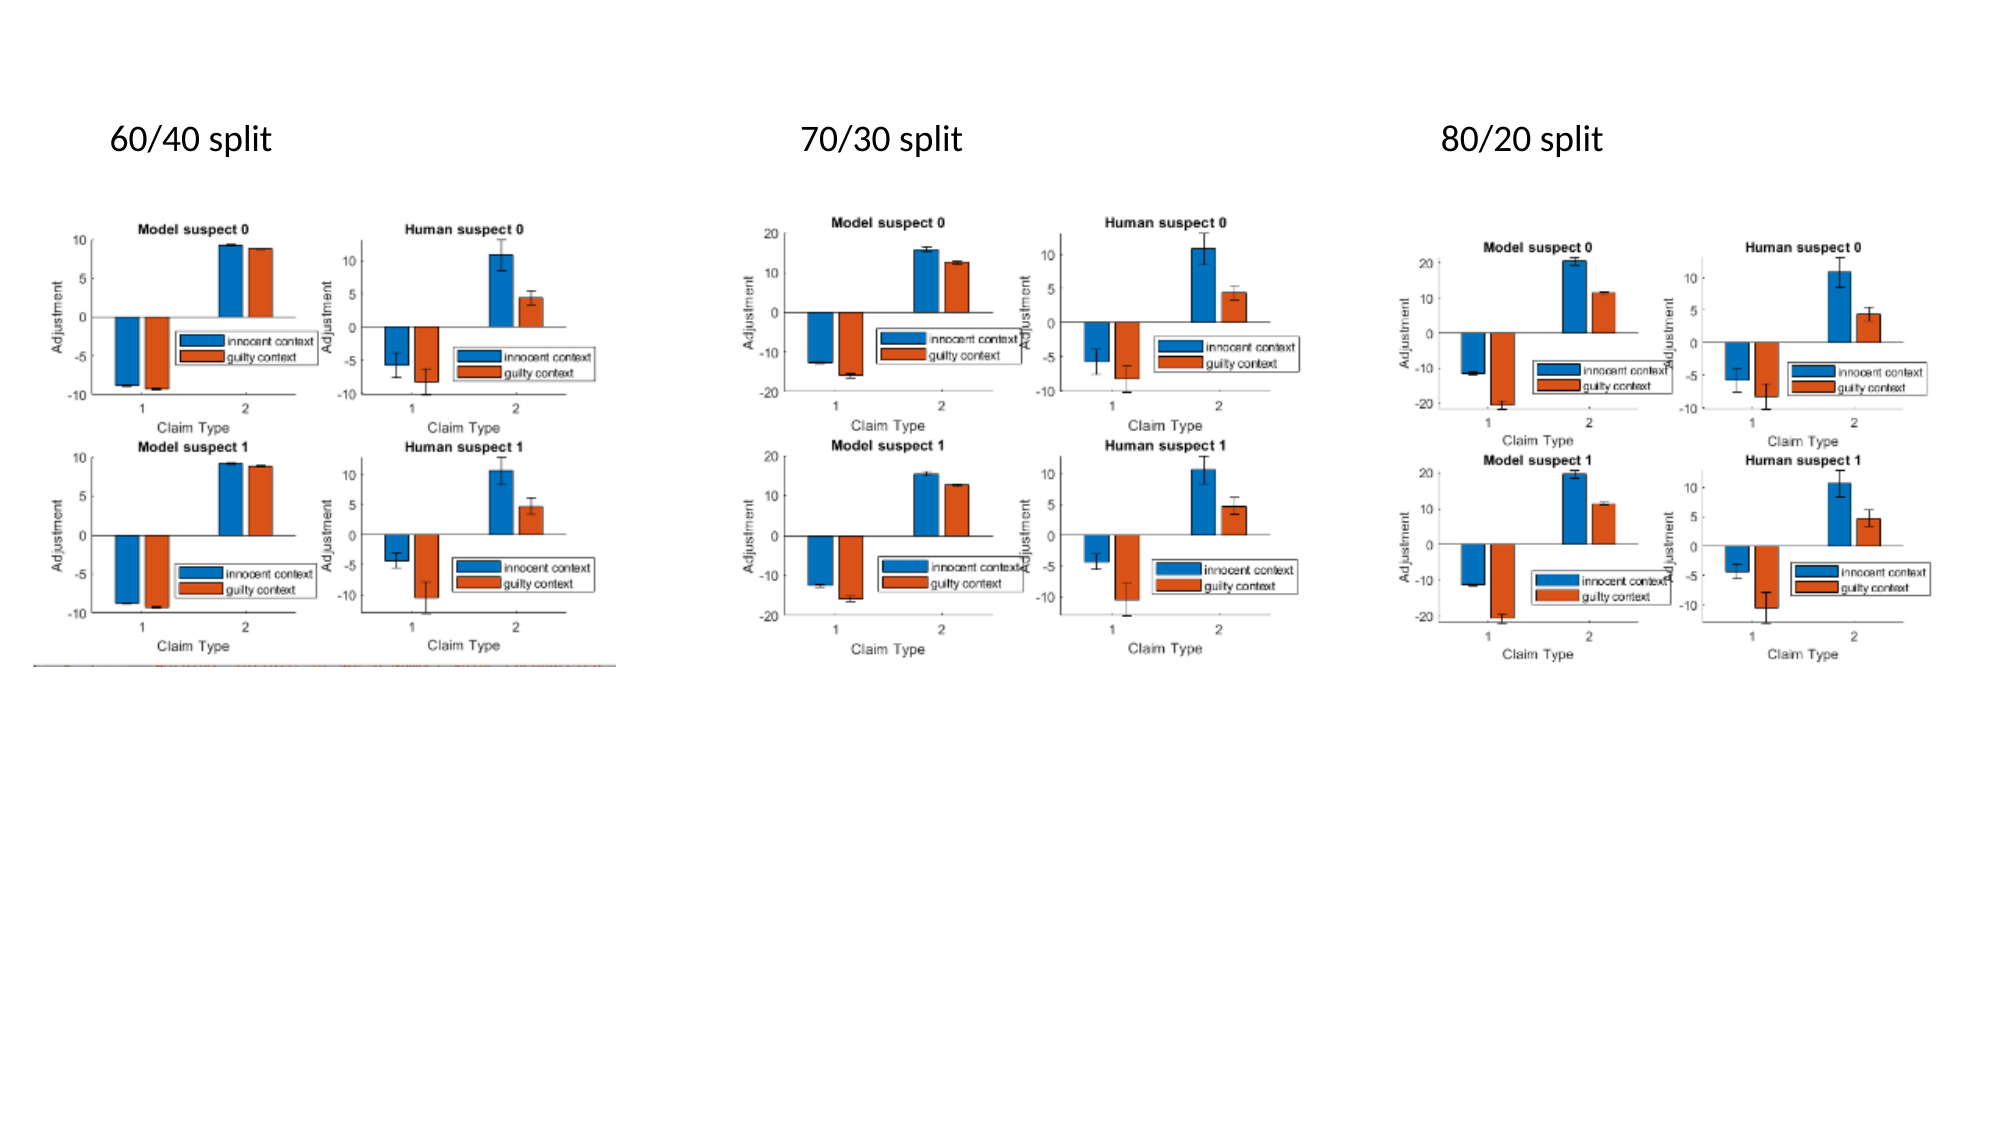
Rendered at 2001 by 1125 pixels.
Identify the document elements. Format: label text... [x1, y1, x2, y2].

text_box 60/40 split [94, 106, 288, 166]
text_box 80/20 split [1426, 106, 1619, 166]
picture [731, 209, 1316, 667]
picture [1381, 229, 1947, 667]
picture [32, 209, 616, 667]
text_box 70/30 split [785, 106, 979, 166]
